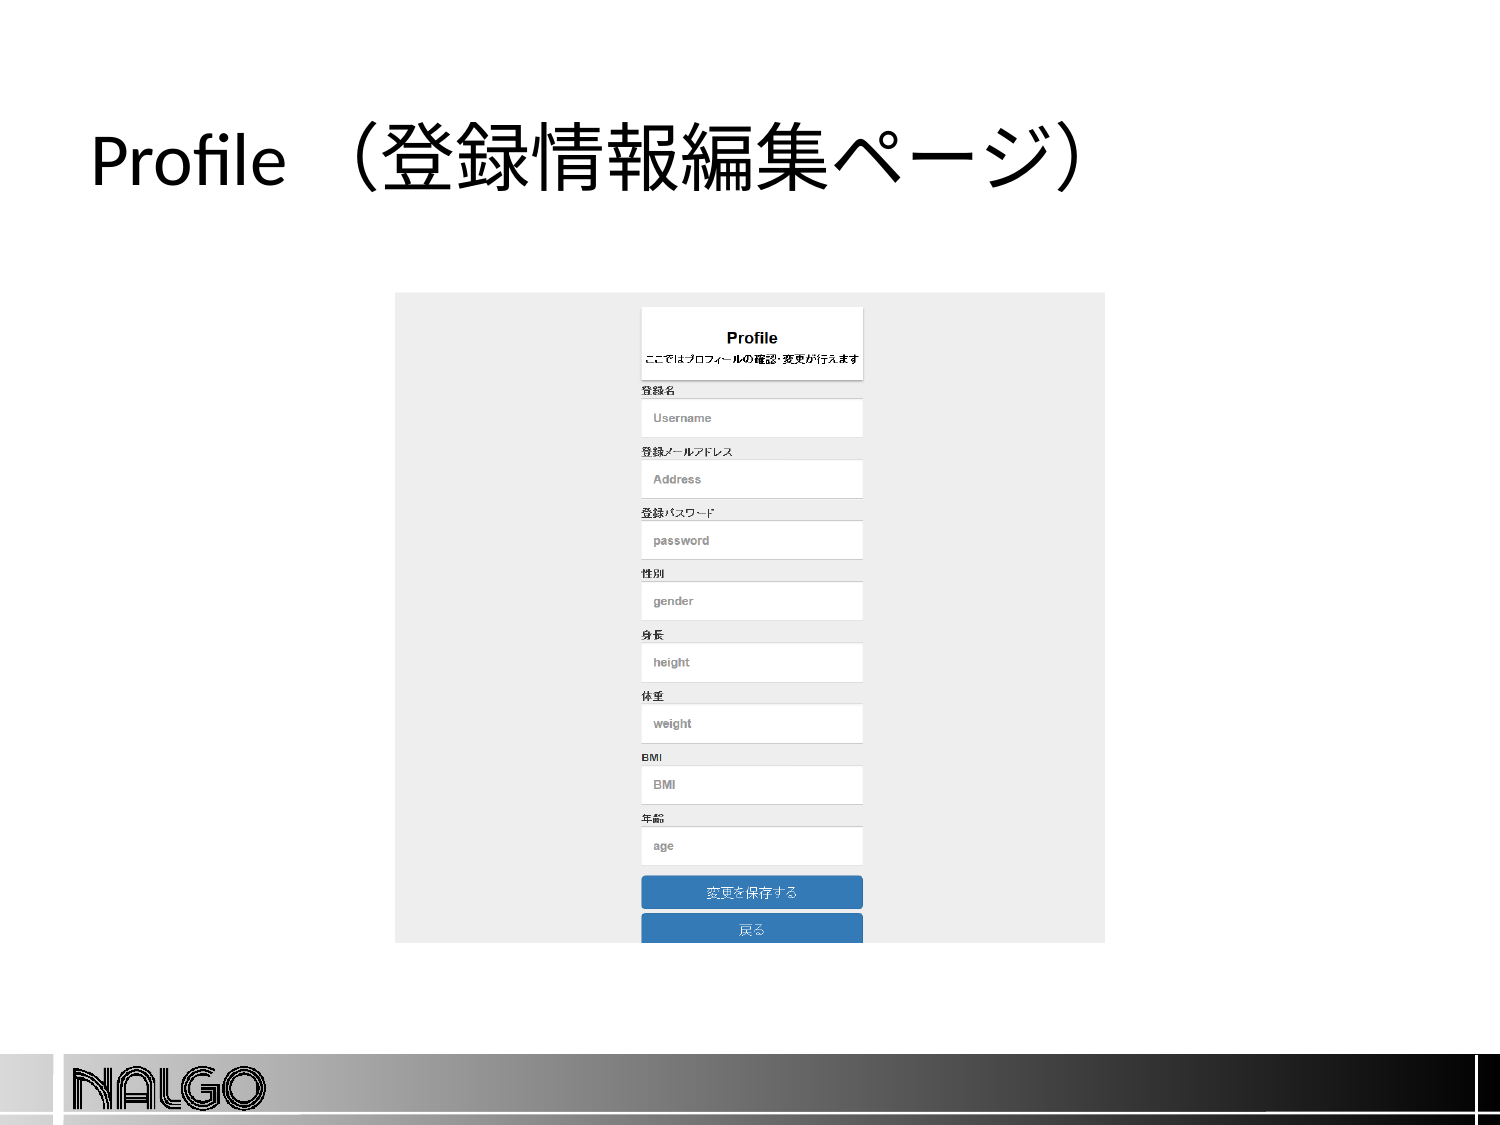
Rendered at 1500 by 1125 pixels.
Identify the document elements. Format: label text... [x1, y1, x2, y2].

picture [395, 290, 1105, 944]
picture [64, 1058, 269, 1114]
title Profile（登録情報編集ページ） [75, 45, 1425, 209]
